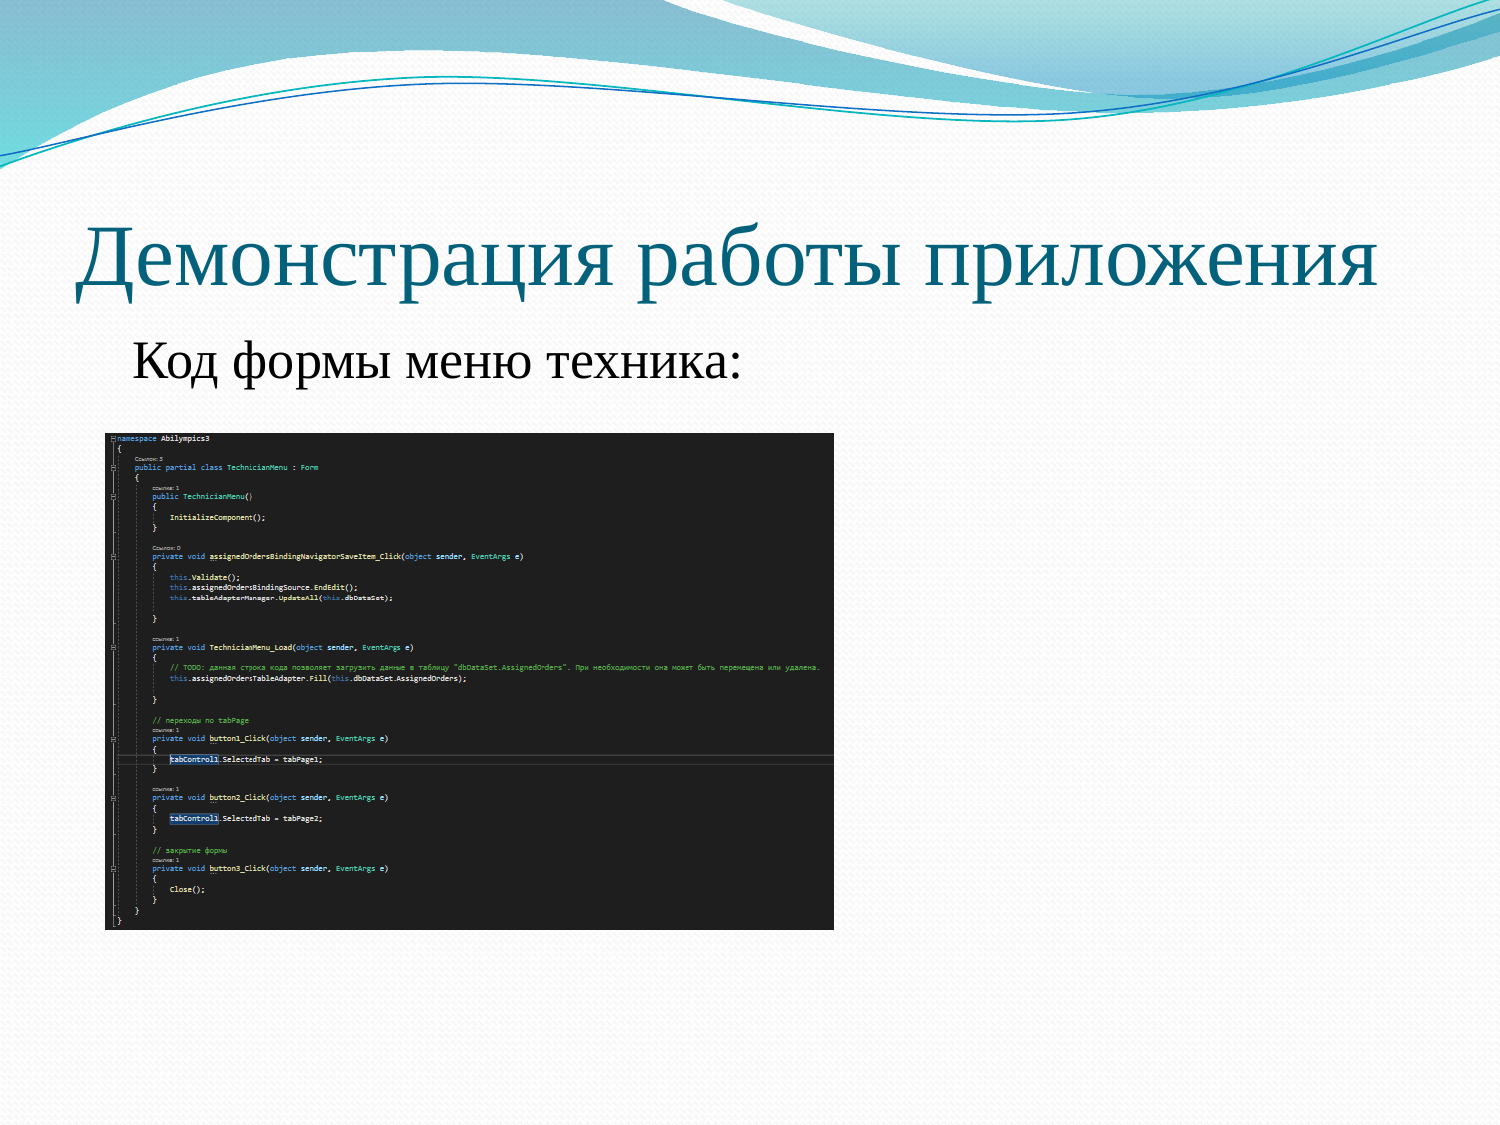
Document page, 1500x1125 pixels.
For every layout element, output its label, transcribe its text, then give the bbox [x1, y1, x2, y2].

picture [105, 433, 834, 930]
list Код формы меню техника: [75, 317, 1425, 1038]
title Демонстрация работы приложения [75, 115, 1425, 303]
